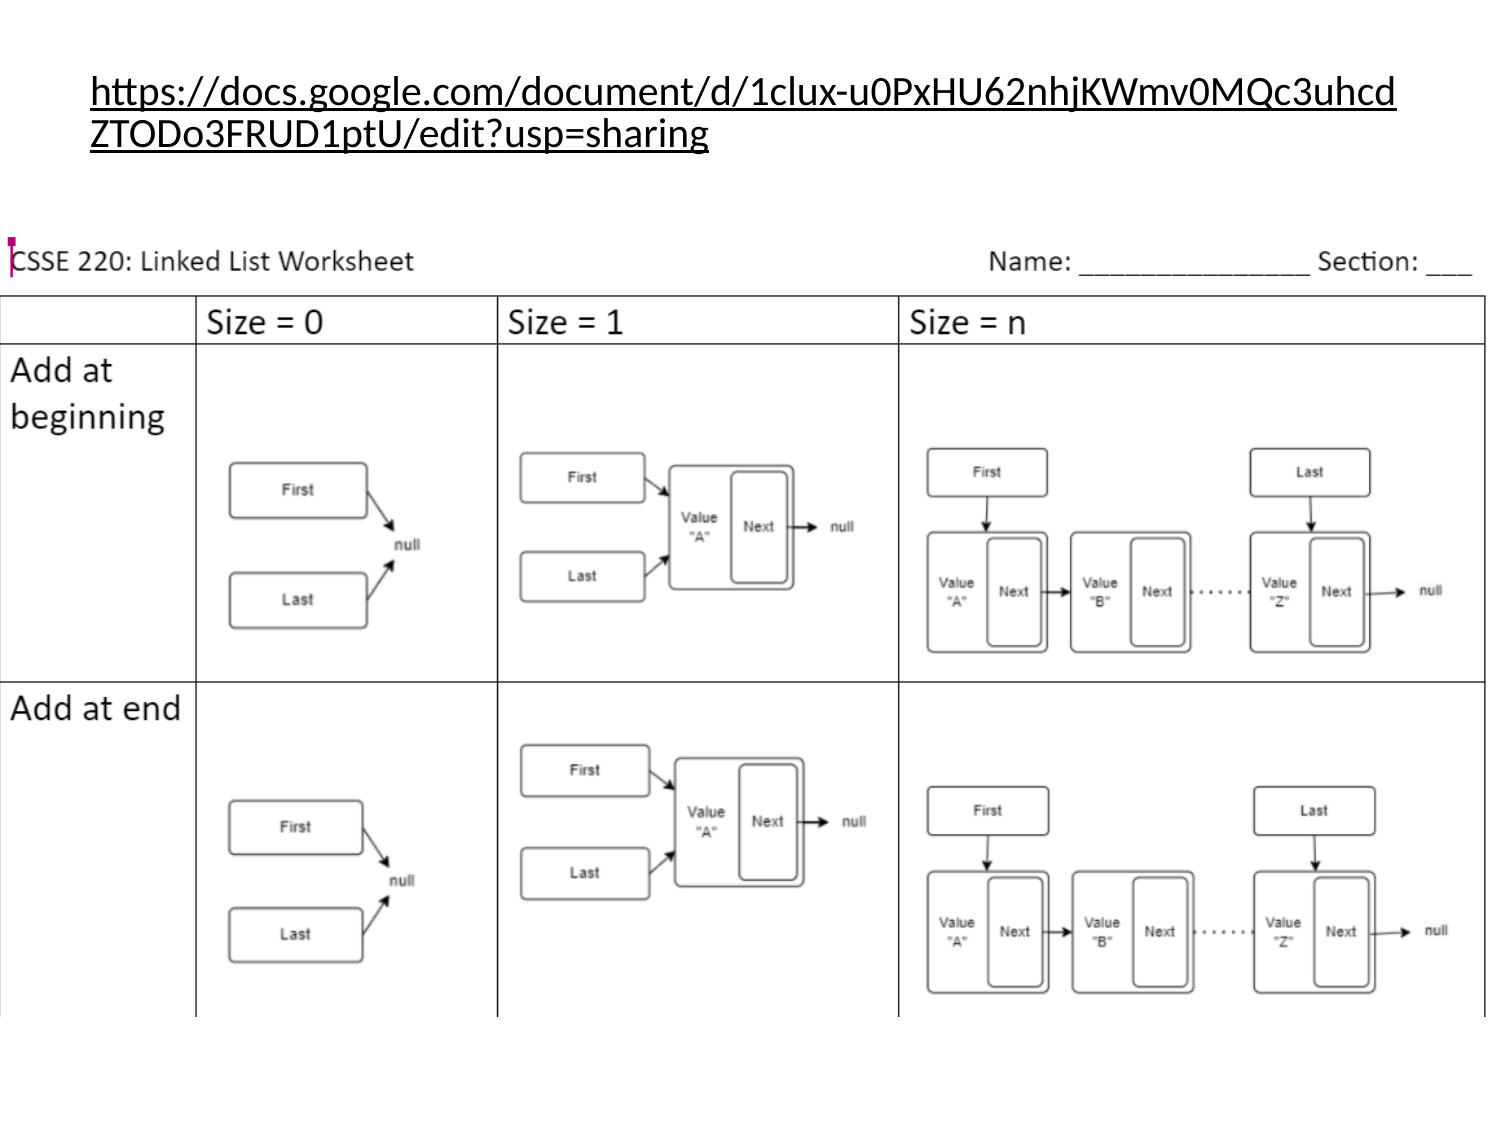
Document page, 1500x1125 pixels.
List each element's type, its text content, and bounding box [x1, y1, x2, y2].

picture [0, 232, 1496, 1017]
title https://docs.google.com/document/d/1clux-u0PxHU62nhjKWmv0MQc3uhcdZTODo3FRUD1ptU/edit?usp=sharing [75, 45, 1425, 230]
